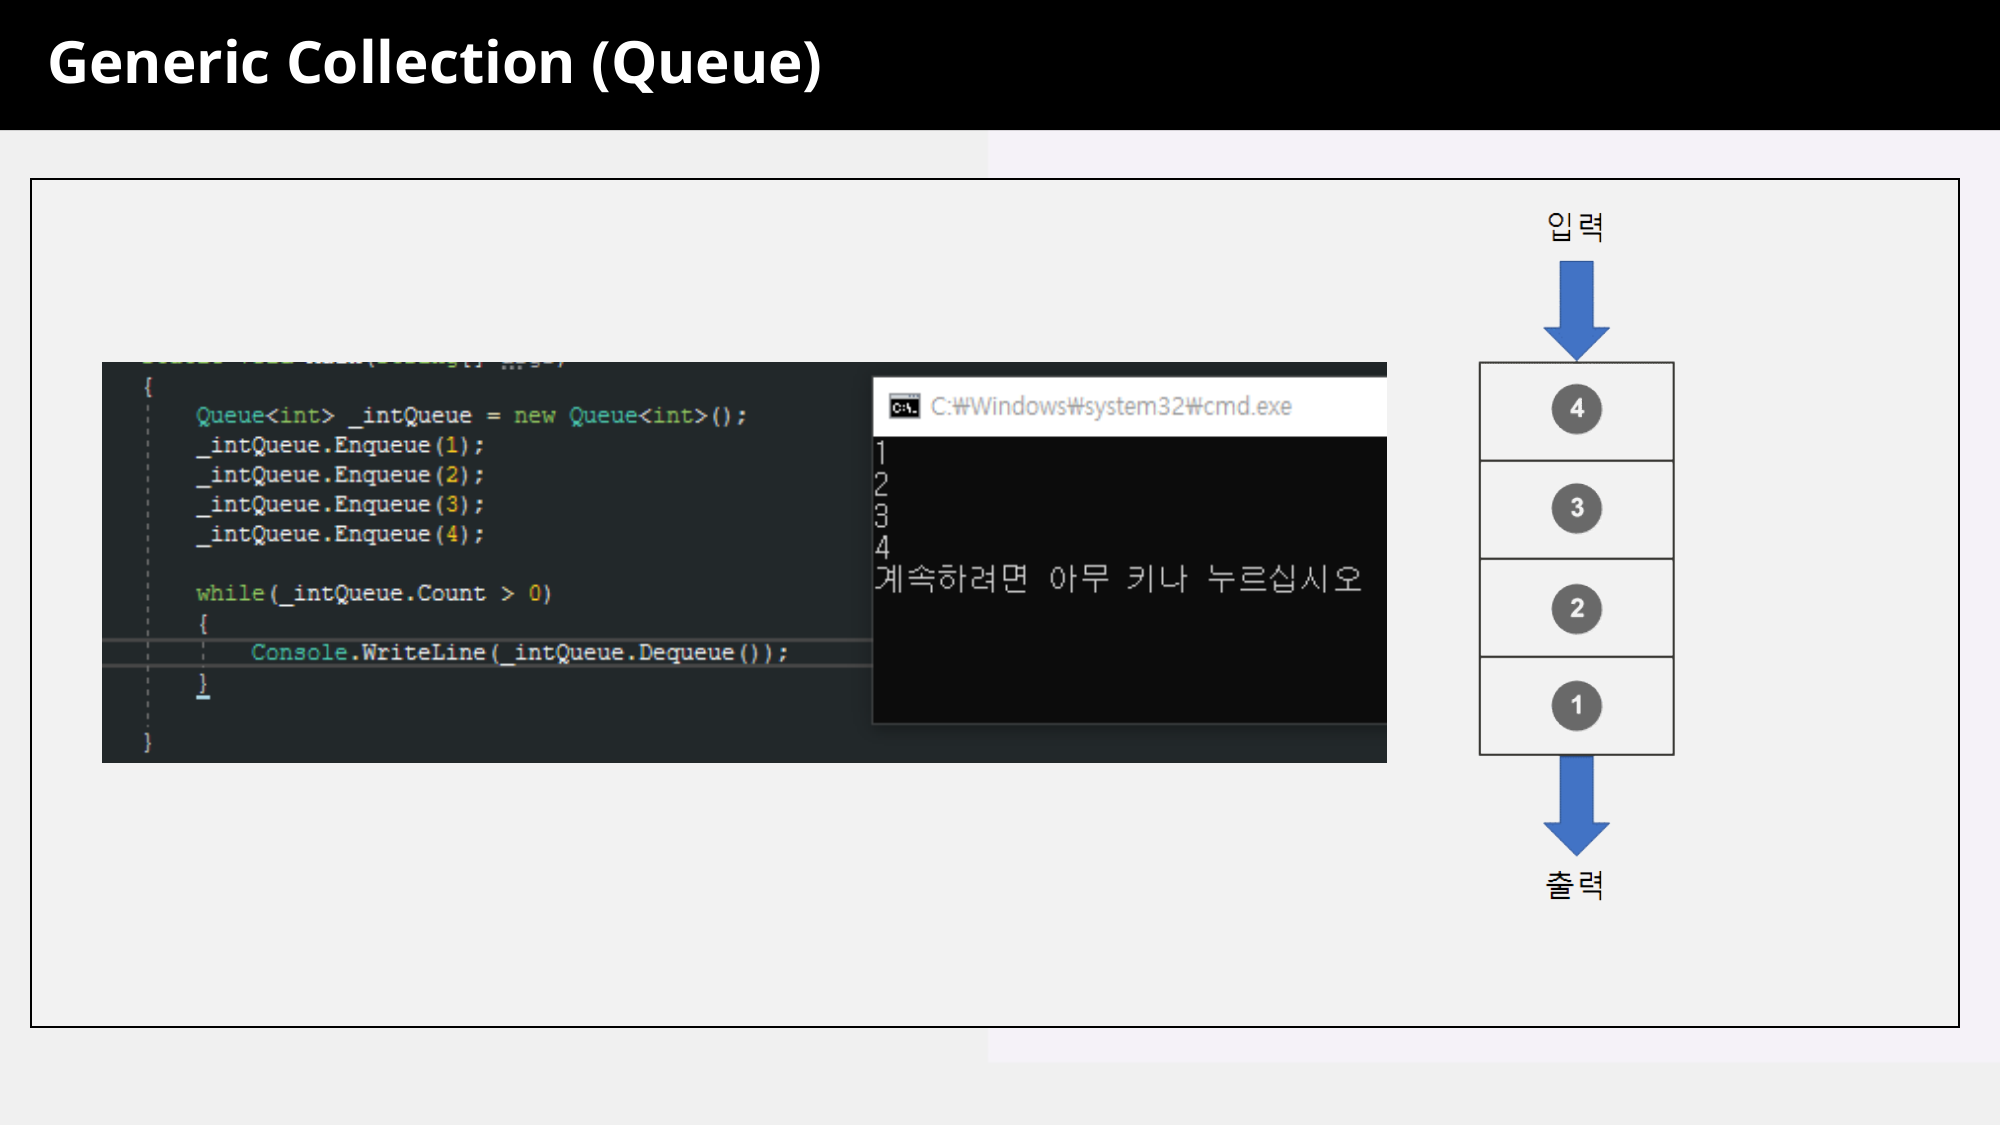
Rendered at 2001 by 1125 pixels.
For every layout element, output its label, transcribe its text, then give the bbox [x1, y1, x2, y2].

picture [102, 362, 1387, 763]
list Generic Collection (Queue) [0, 0, 2000, 131]
picture [1445, 204, 1710, 920]
